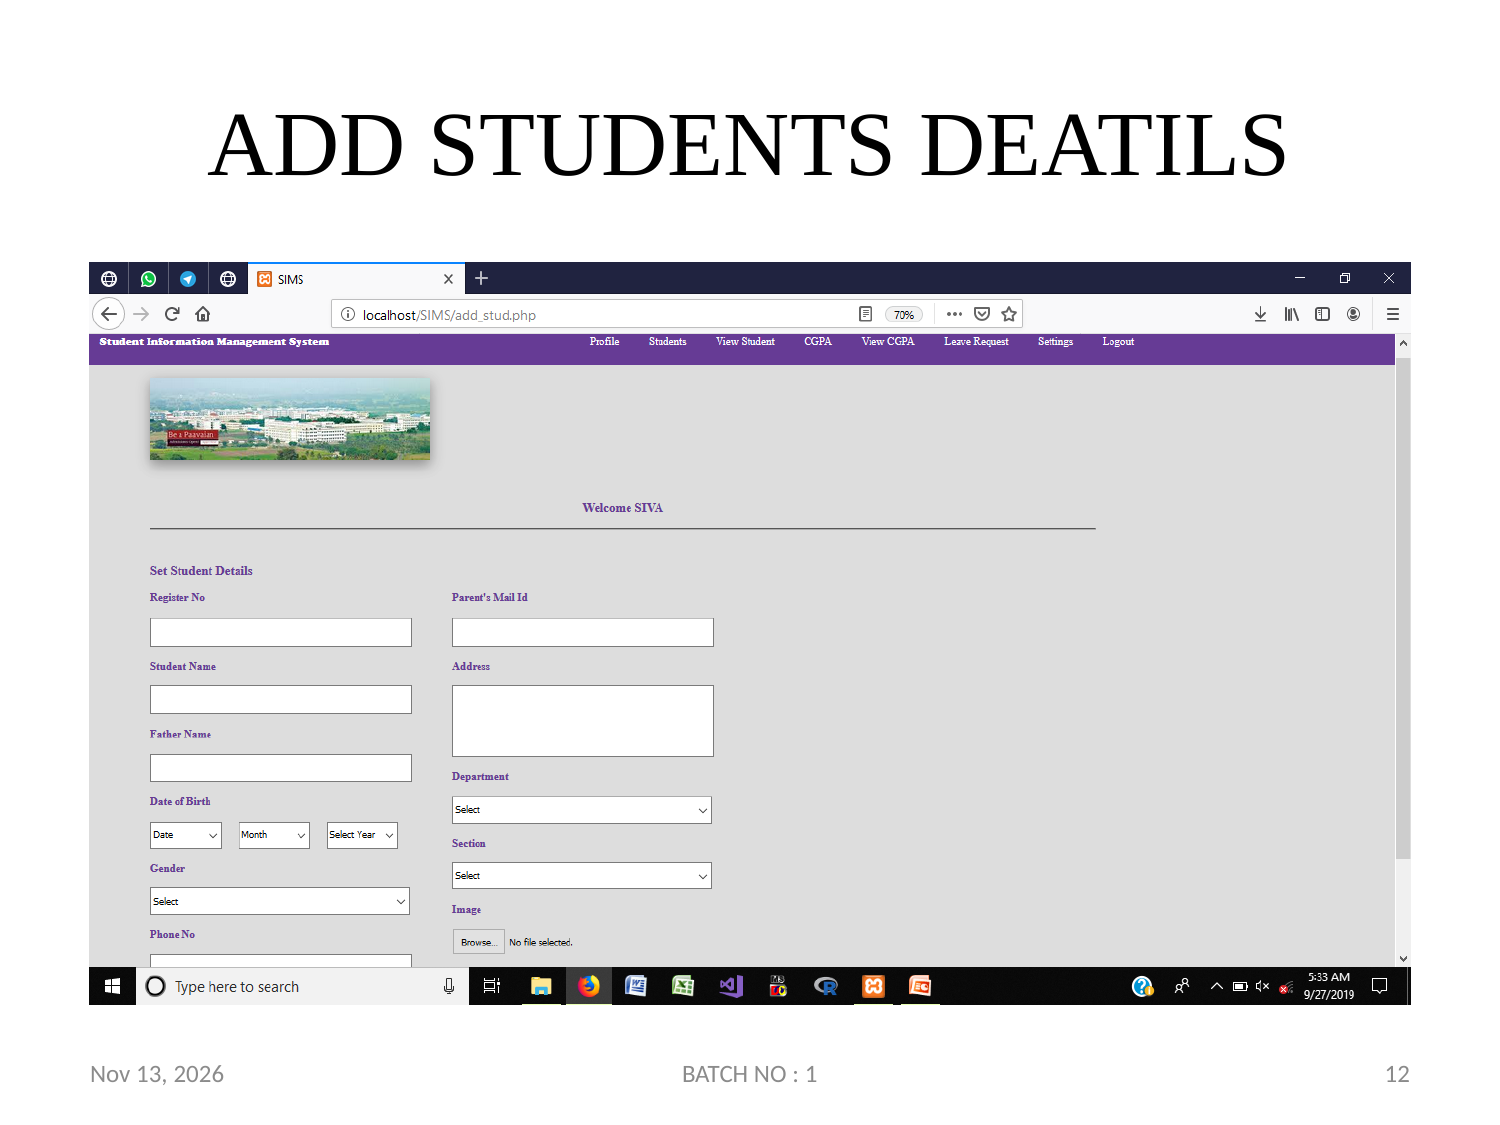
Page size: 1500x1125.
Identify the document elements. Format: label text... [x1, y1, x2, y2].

slide_number 12 [1074, 1042, 1425, 1103]
slide_number 27-Sep-19 [75, 1042, 425, 1103]
title ADD STUDENTS DEATILS [75, 45, 1425, 233]
footer BATCH NO : 1 [512, 1042, 988, 1103]
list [89, 262, 1411, 1006]
